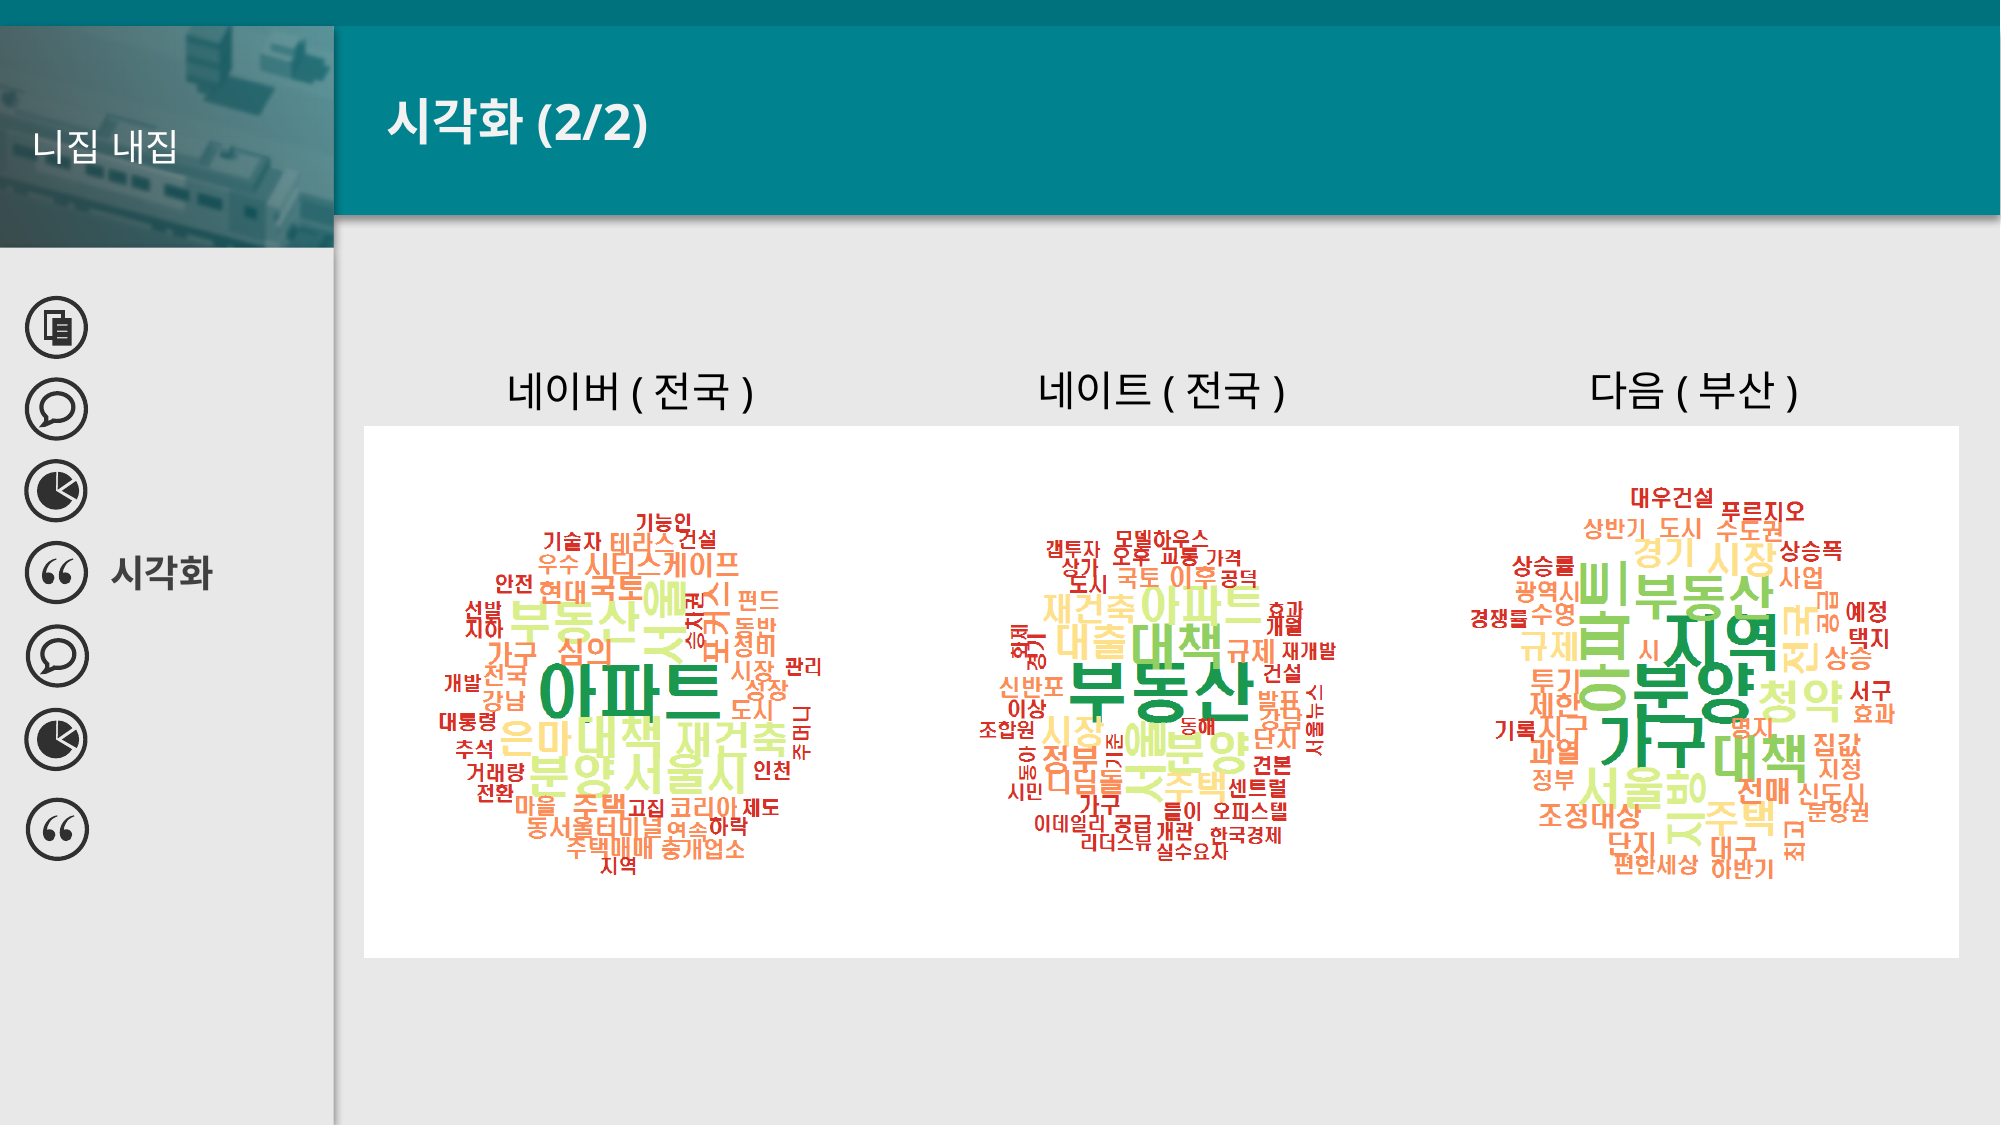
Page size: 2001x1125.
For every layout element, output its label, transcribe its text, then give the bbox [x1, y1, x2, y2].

text_box 시각화(2/2) [371, 82, 664, 158]
text_box 네이버(전국) [490, 308, 769, 426]
text_box 네이트(전국) [1021, 307, 1301, 426]
text_box 다음(부산) [1554, 307, 1833, 426]
text_box 시각화 [95, 542, 363, 603]
picture [363, 426, 1959, 958]
